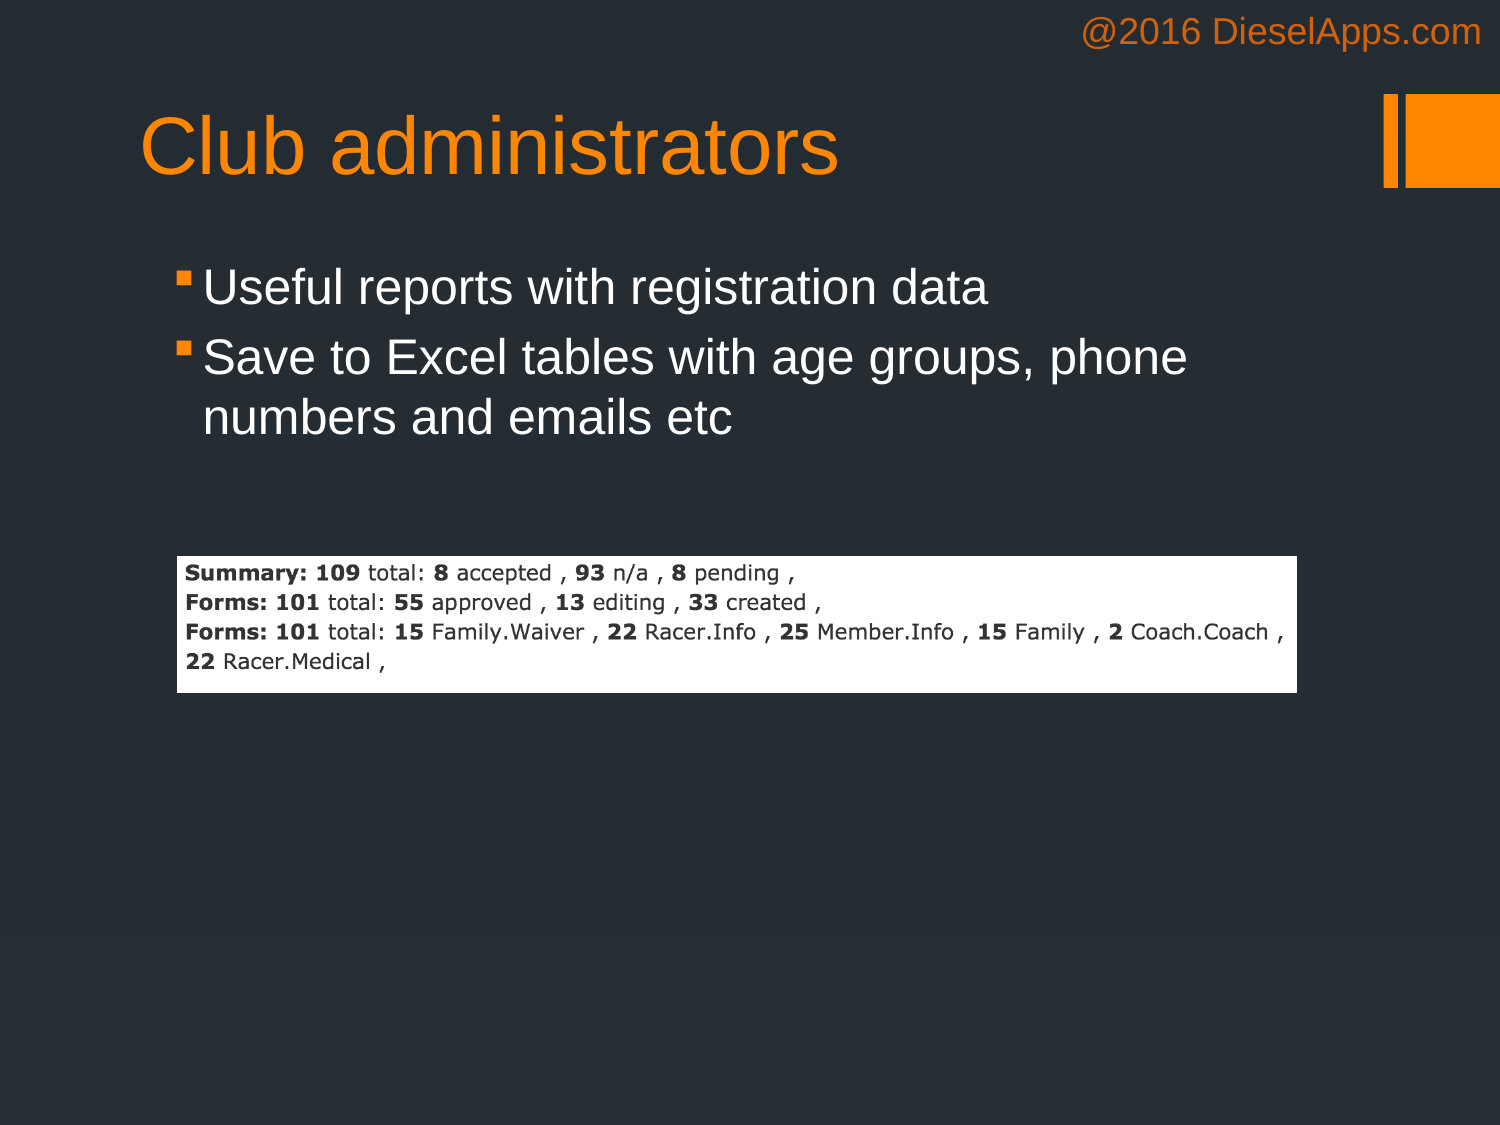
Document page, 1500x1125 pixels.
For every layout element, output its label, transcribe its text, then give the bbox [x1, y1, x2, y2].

picture [176, 555, 1297, 693]
list Useful reports with registration data Save to Excel tables with age groups, phone numbers and emails etc [150, 246, 1350, 984]
text_box Club administrators [124, 84, 1325, 199]
